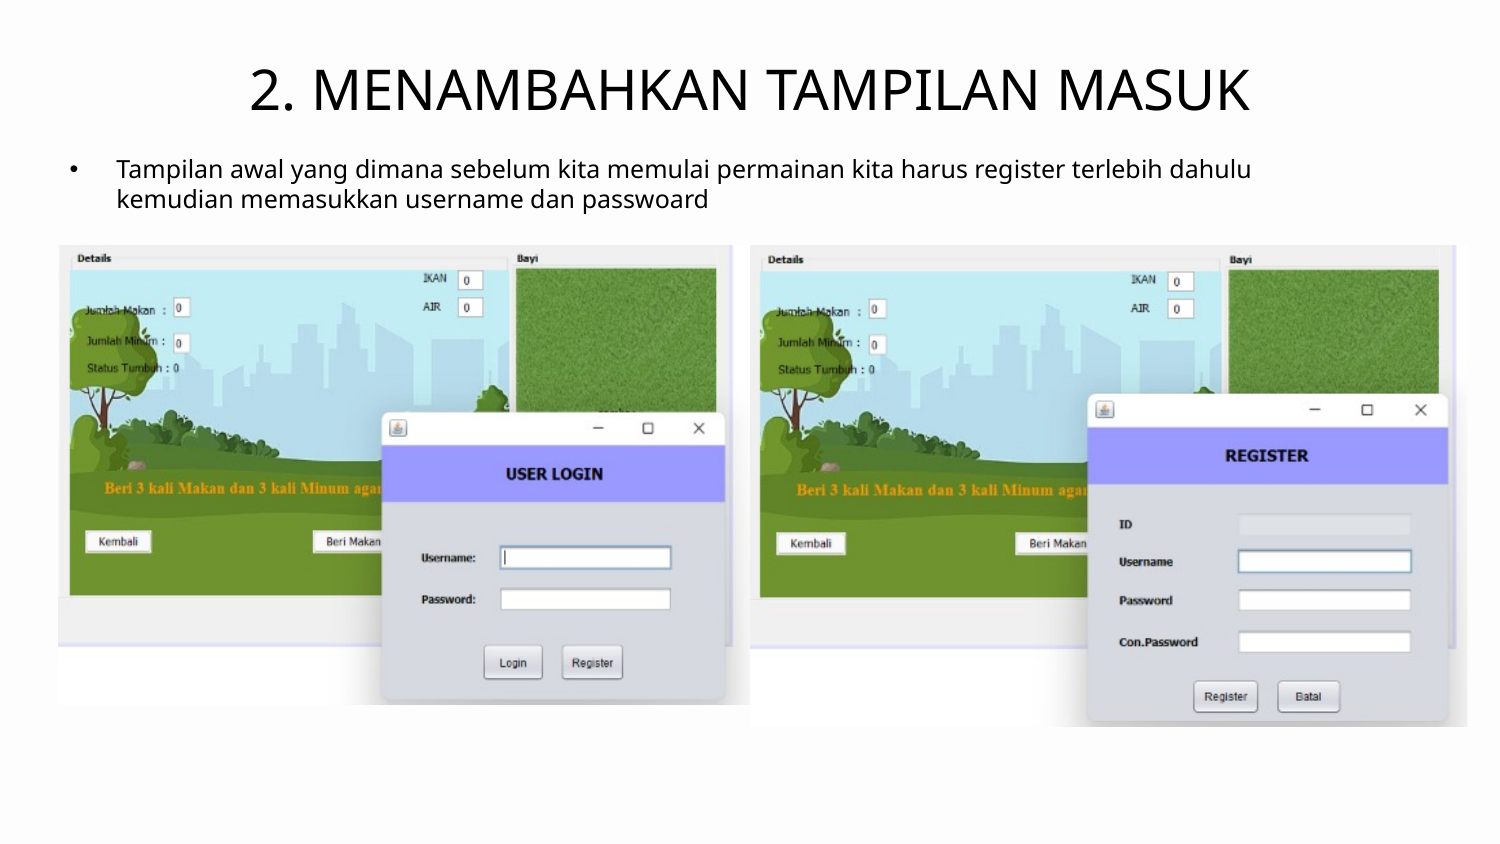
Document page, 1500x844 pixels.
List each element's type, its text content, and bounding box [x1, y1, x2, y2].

title 2. MENAMBAHKAN TAMPILAN MASUK [82, 30, 1418, 146]
text_box Tampilan awal yang dimana sebelum kita memulai permainan kita harus register terlebih dahulu kemudian memasukkan username dan passwoard [54, 97, 1390, 246]
picture [57, 244, 1468, 727]
